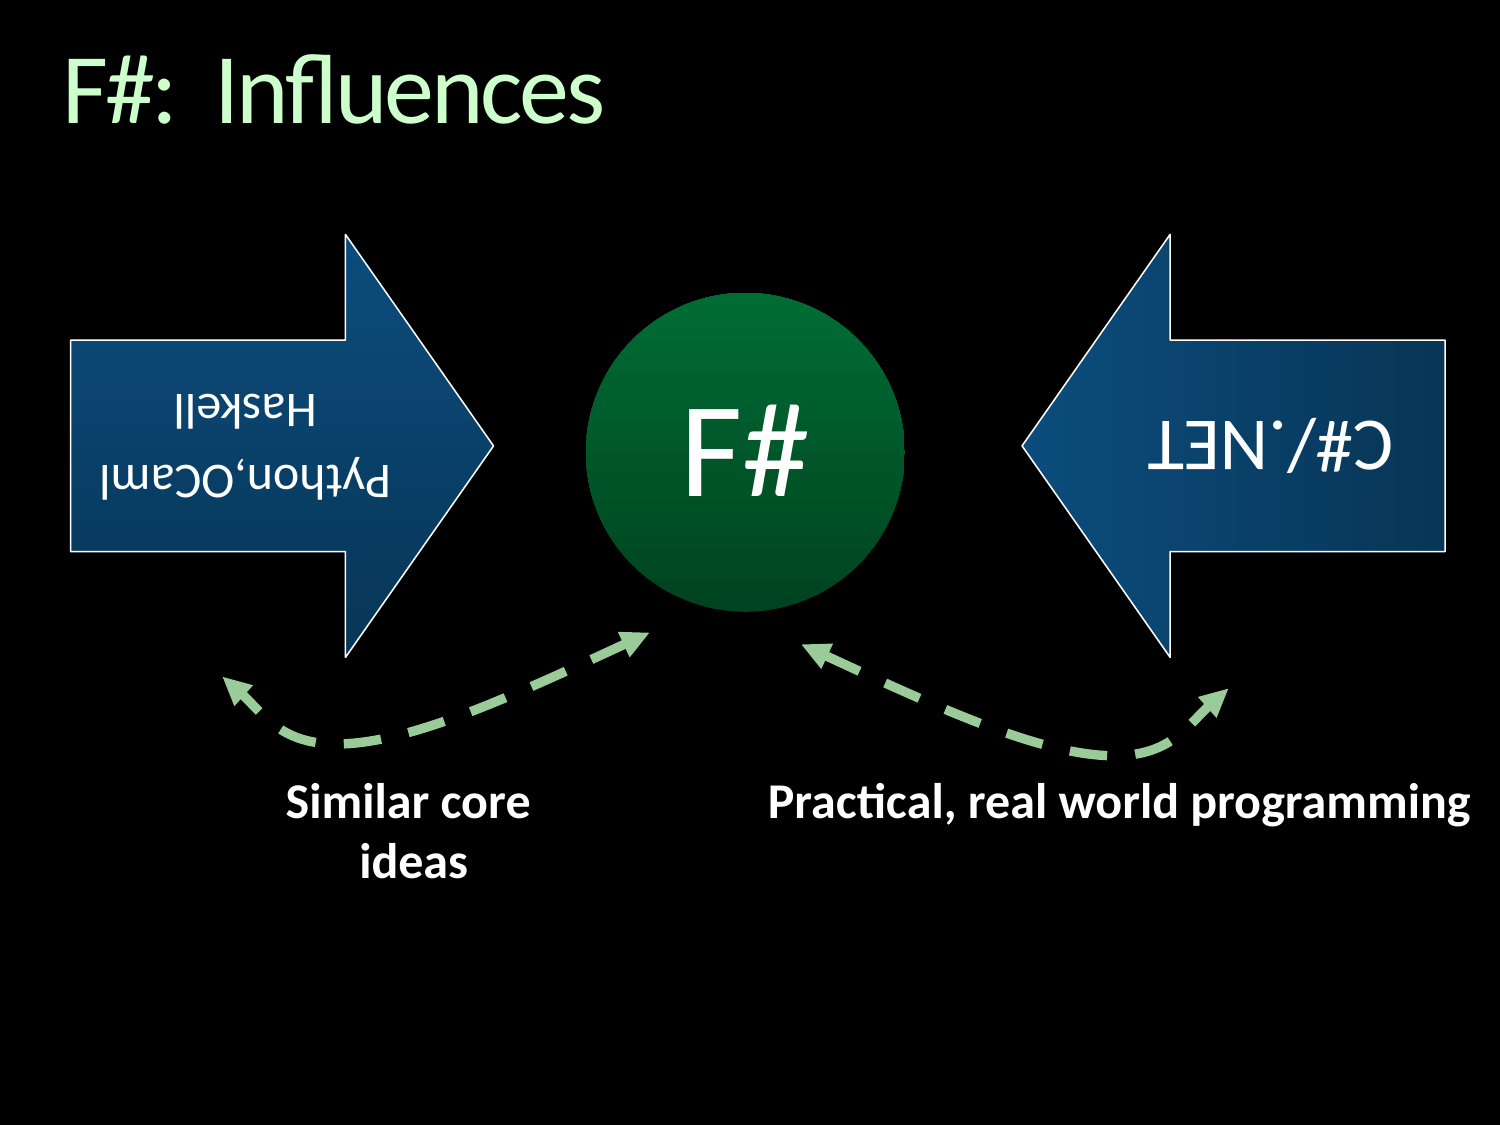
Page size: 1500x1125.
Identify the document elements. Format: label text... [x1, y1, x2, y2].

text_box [585, 292, 905, 613]
text_box Similar core ideas [270, 761, 557, 897]
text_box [70, 234, 1446, 658]
title F#: Influences [62, 37, 1438, 147]
text_box [852, 668, 1229, 756]
text_box [222, 668, 574, 744]
text_box Practical, real world programming [753, 761, 1487, 837]
